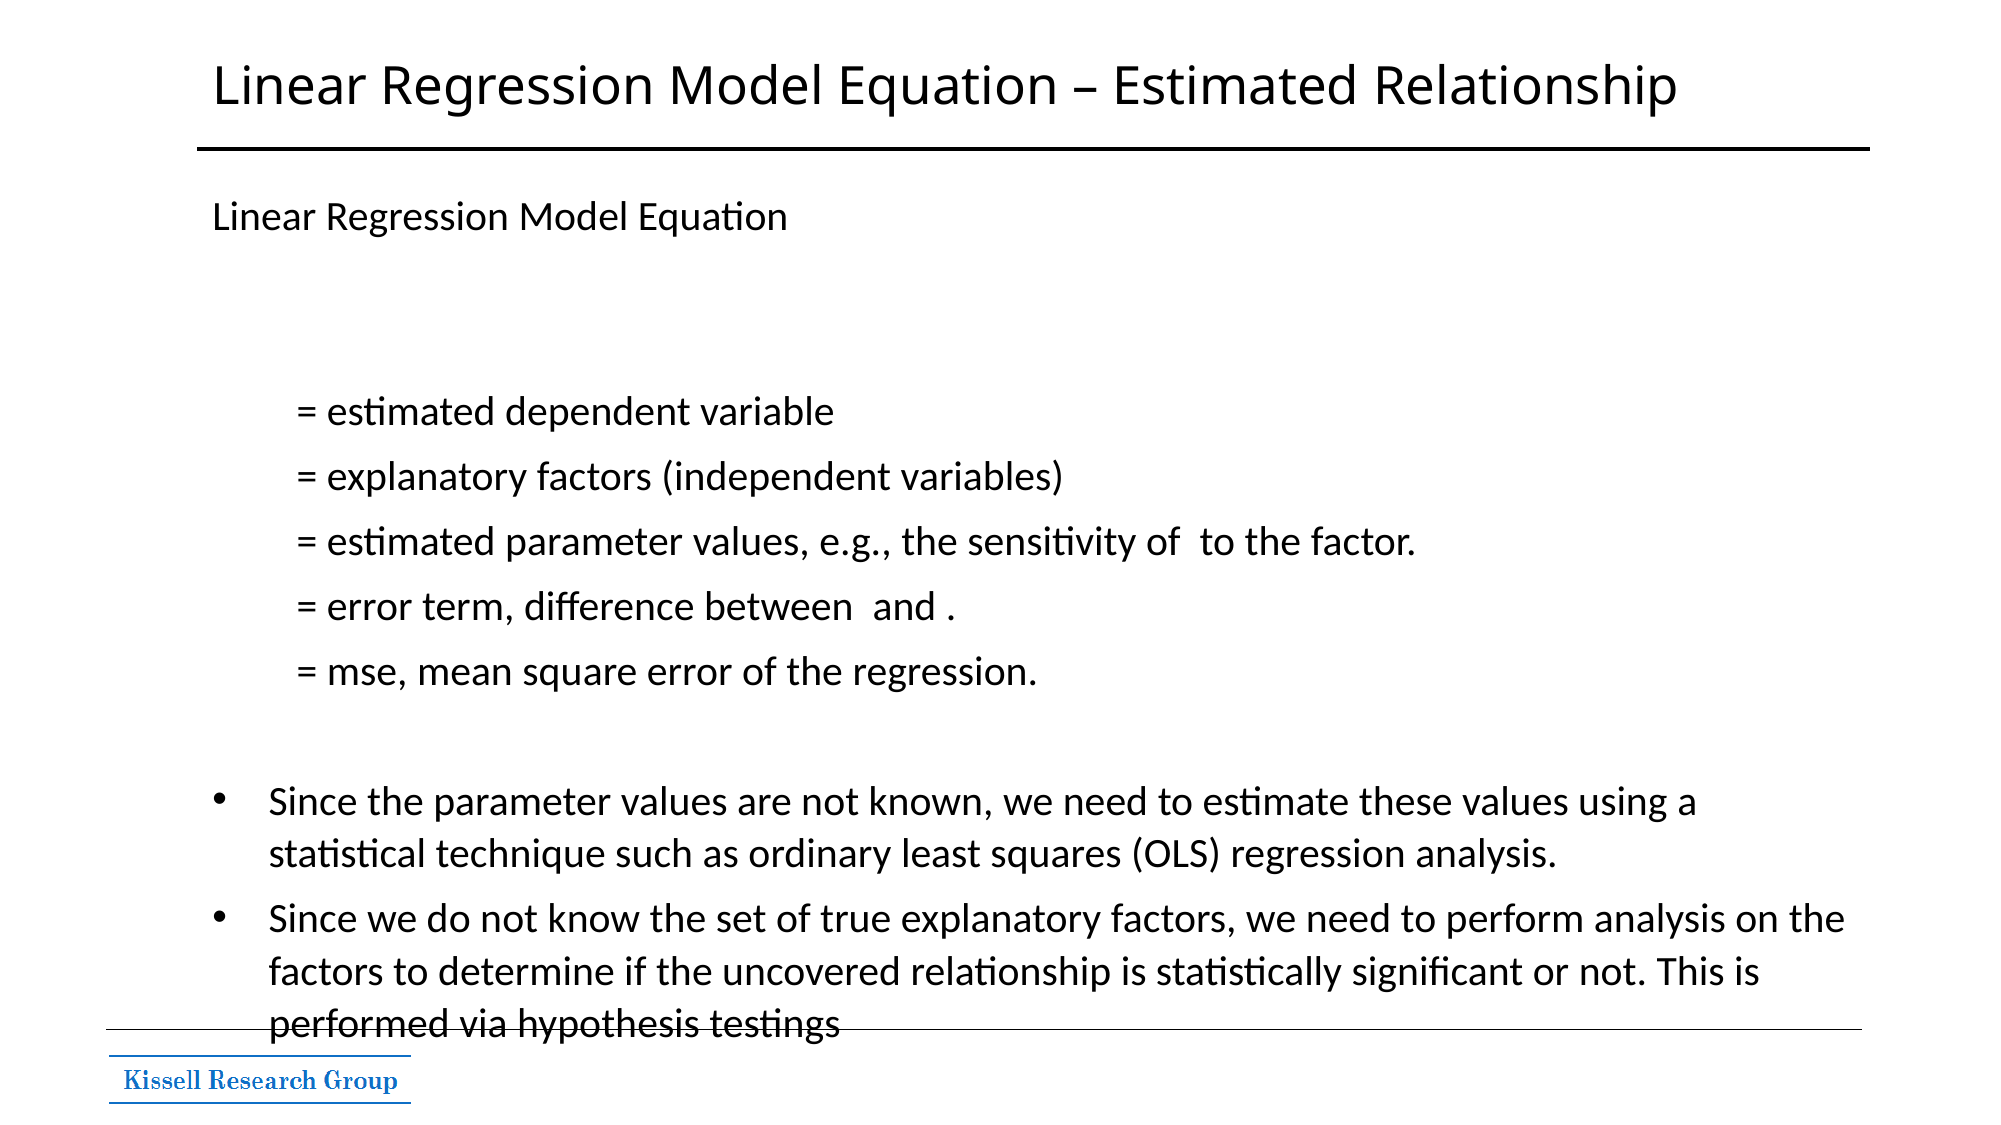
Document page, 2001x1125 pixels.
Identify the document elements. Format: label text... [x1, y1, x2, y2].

title Linear Regression Model Equation – Estimated Relationship [197, 33, 1745, 141]
